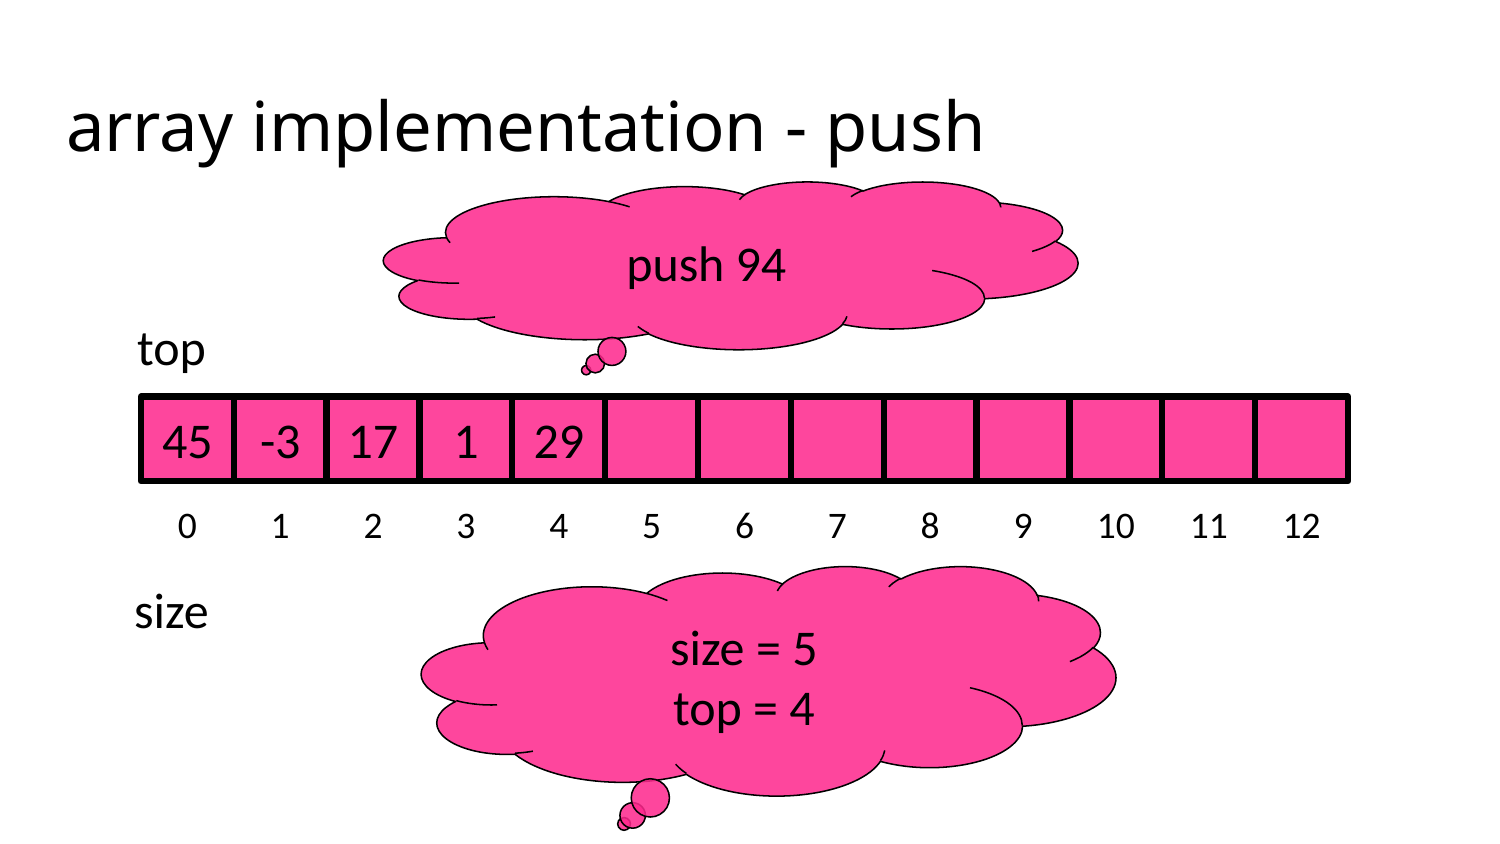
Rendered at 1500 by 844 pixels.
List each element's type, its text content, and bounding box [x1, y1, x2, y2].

text_box size = 5 top = 4 [421, 566, 1117, 831]
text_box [140, 396, 1349, 481]
text_box top [68, 302, 275, 388]
title array implementation - push [51, 61, 1449, 182]
text_box size [68, 565, 275, 651]
text_box push 94 [383, 181, 1079, 375]
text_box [140, 481, 1349, 566]
